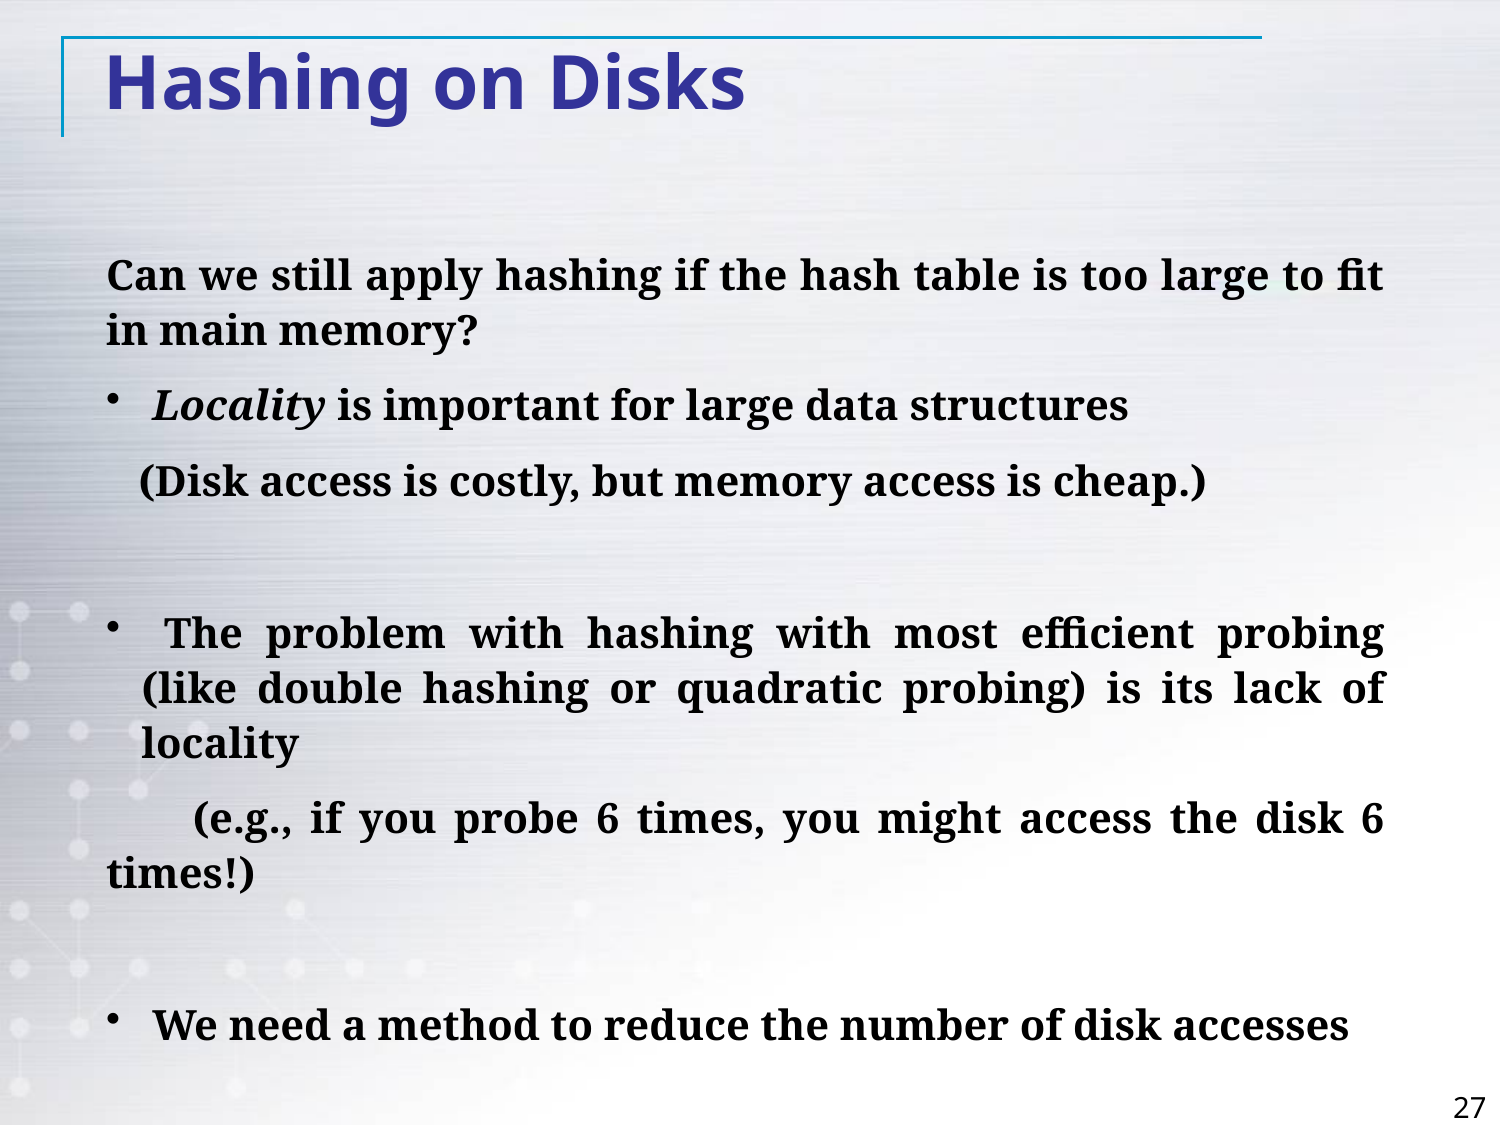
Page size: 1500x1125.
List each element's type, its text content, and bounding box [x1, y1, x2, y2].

text_box Hashing on Disks [88, 44, 1364, 115]
slide_number 27 [1151, 1082, 1500, 1125]
picture [0, 0, 1500, 1125]
text_box Can we still apply hashing if the hash table is too large to fit in main memory? Locality is important for large data structures (Disk access is costly, but memory access is cheap.) The problem with hashing with most efficient probing (like double hashing or quadratic probing) is its lack of locality (e.g., if you probe 6 times, you might access the disk 6 times!) We need a method to reduce the number of disk accesses [91, 235, 1400, 1057]
